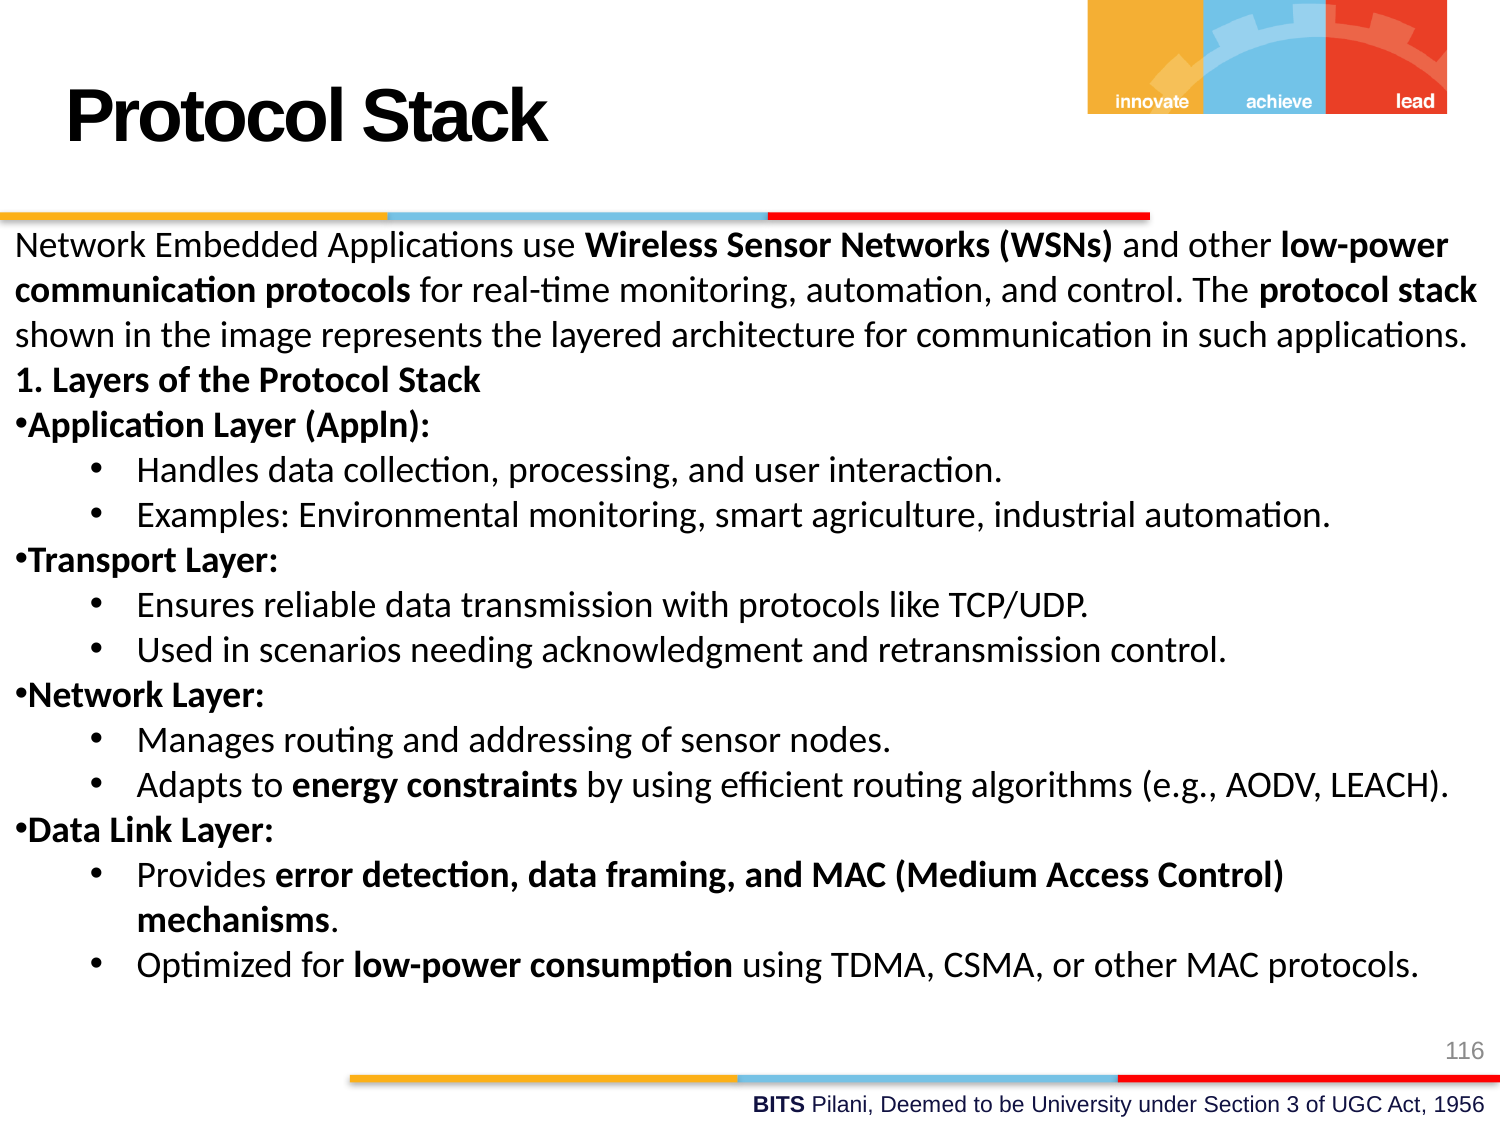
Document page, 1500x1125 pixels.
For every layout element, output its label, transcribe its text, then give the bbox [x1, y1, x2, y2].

list Protocol Stack [50, 24, 1088, 212]
picture [1087, 0, 1448, 114]
text_box Network Embedded Applications use Wireless Sensor Networks (WSNs) and other low-power communication protocols for real-time monitoring, automation, and control. The protocol stack shown in the image represents the layered architecture for communication in such applications. 1. Layers of the Protocol Stack Application Layer (Appln): Handles data collection, processing, and user interaction. Examples: Environmental monitoring, smart agriculture, industrial automation. Transport Layer: Ensures reliable data transmission with protocols like TCP/UDP. Used in scenarios needing acknowledgment and retransmission control. Network Layer: Manages routing and addressing of sensor nodes. Adapts to energy constraints by using efficient routing algorithms (e.g., AODV, LEACH). Data Link Layer: Provides error detection, data framing, and MAC (Medium Access Control) mechanisms. Optimized for low-power consumption using TDMA, CSMA, or other MAC protocols. [0, 212, 1500, 1038]
slide_number 116 [1149, 1038, 1500, 1080]
